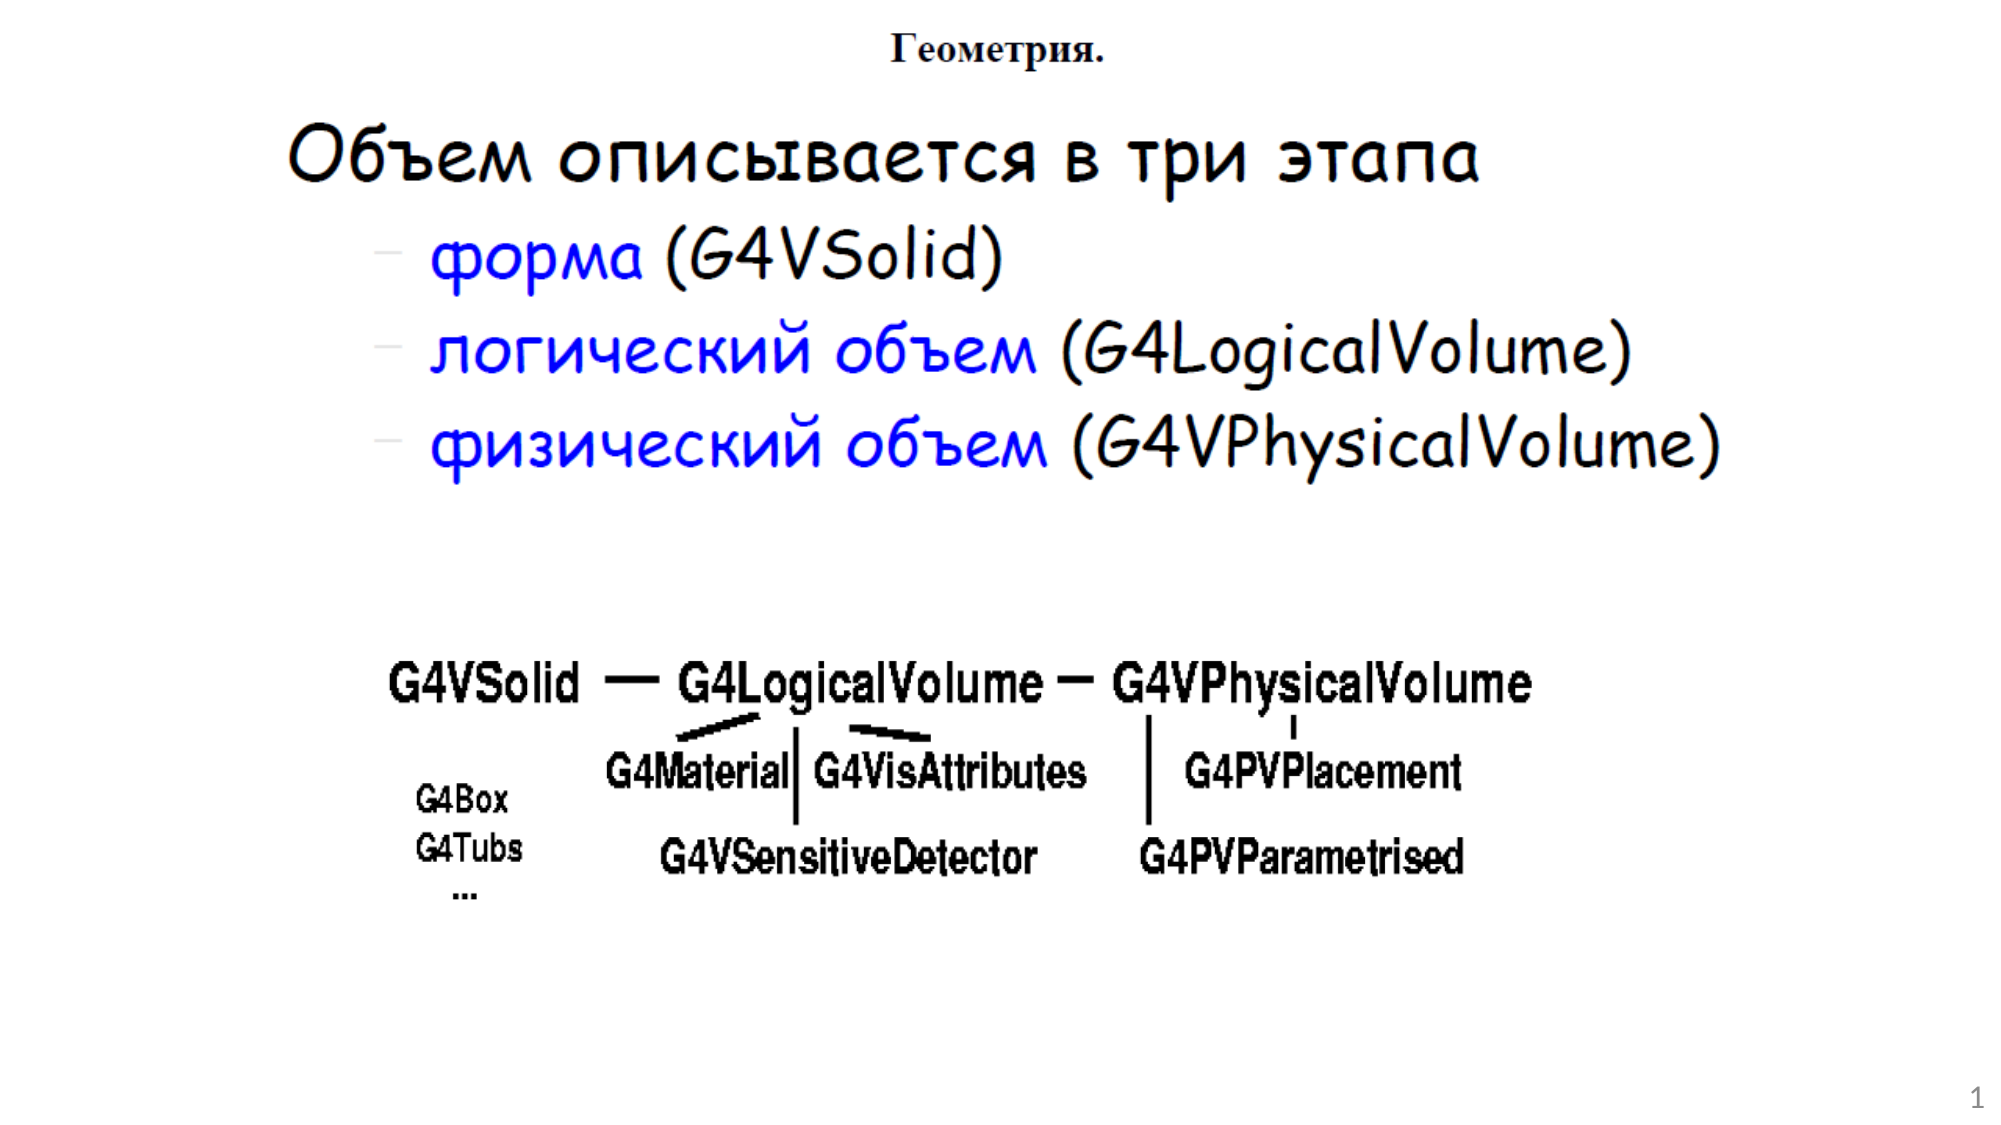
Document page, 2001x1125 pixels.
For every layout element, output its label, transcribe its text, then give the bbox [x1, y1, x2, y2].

picture [240, 13, 1754, 513]
picture [377, 620, 1567, 910]
slide_number 1 [1923, 1065, 2000, 1125]
